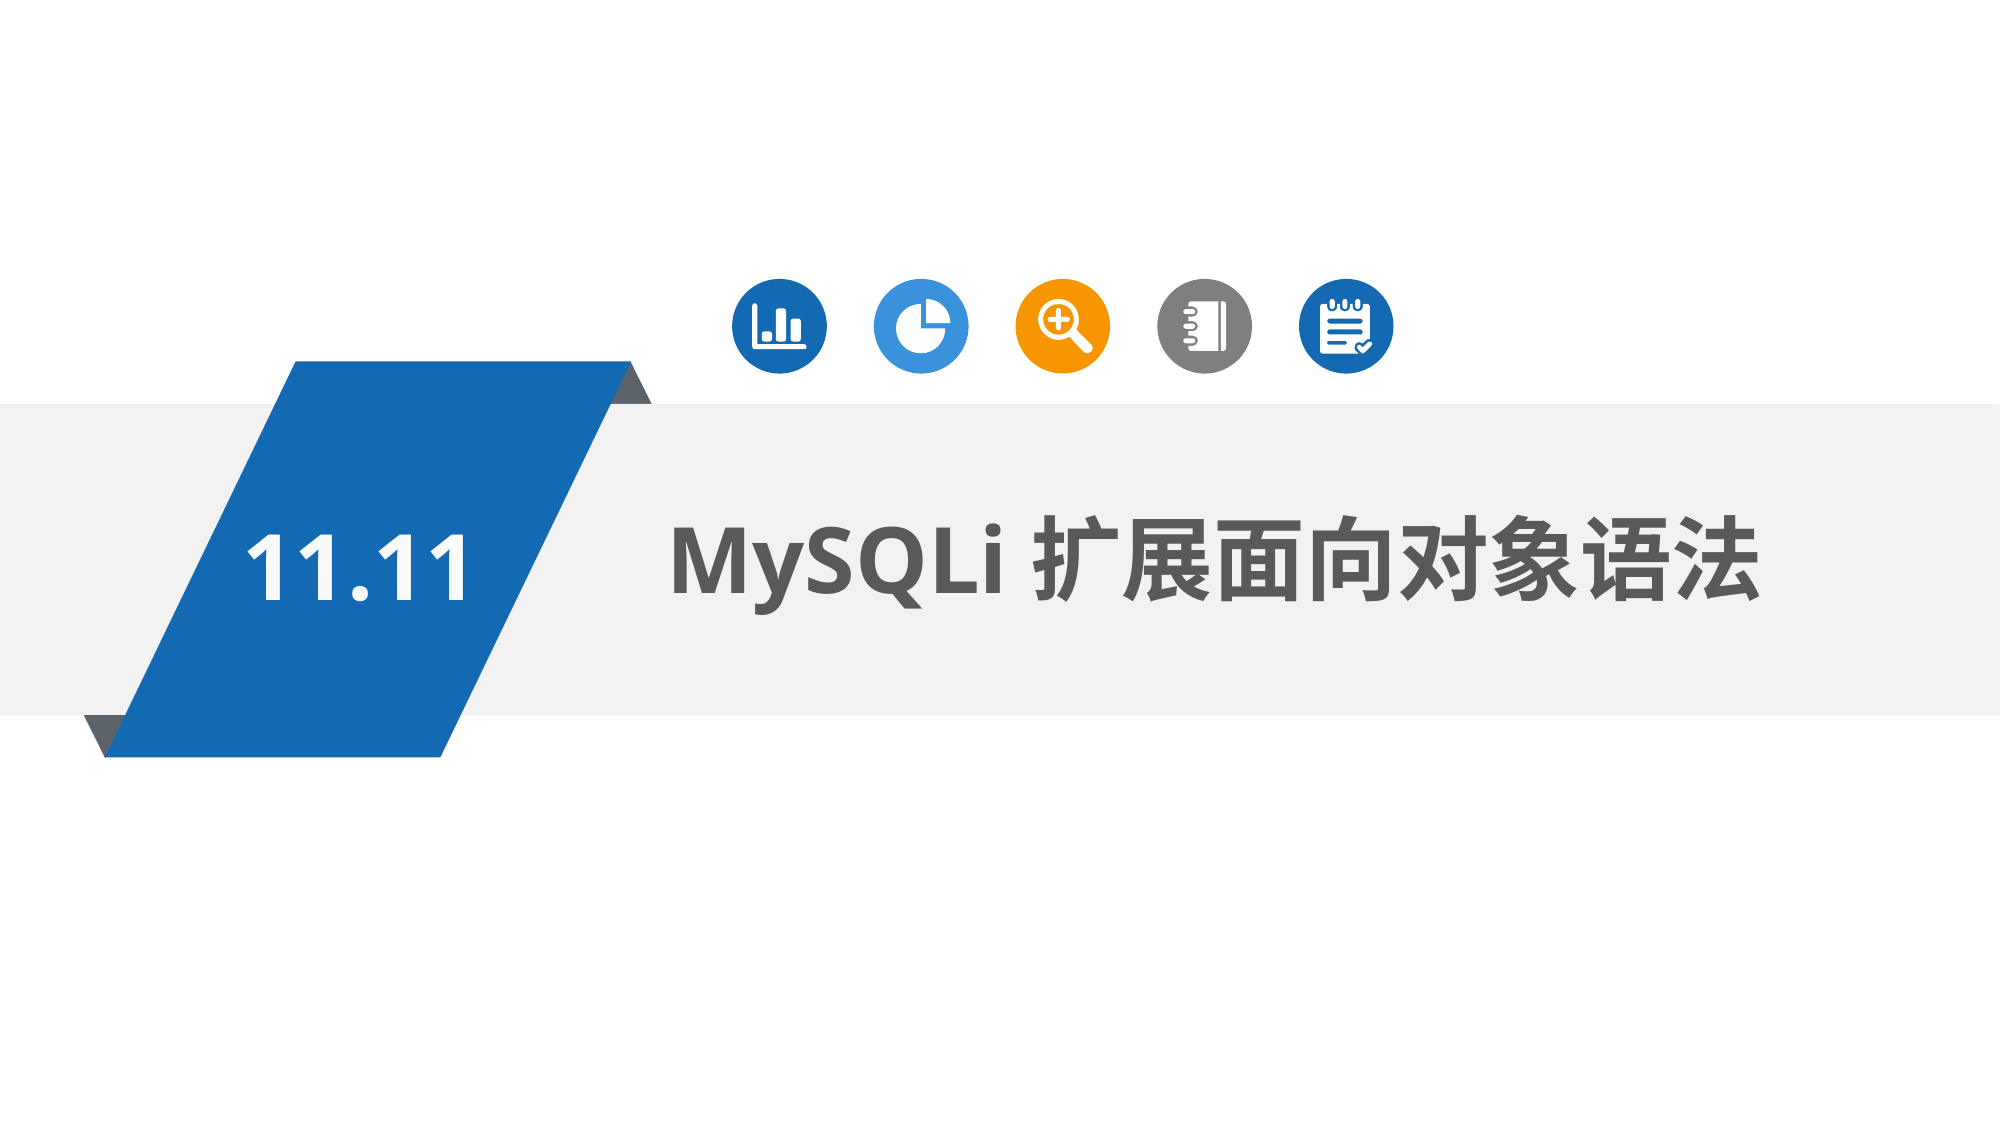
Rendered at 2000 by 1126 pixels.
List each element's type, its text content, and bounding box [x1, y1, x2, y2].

text_box MySQLi扩展面向对象语法 [651, 494, 1827, 620]
text_box 11.11 [227, 501, 513, 627]
